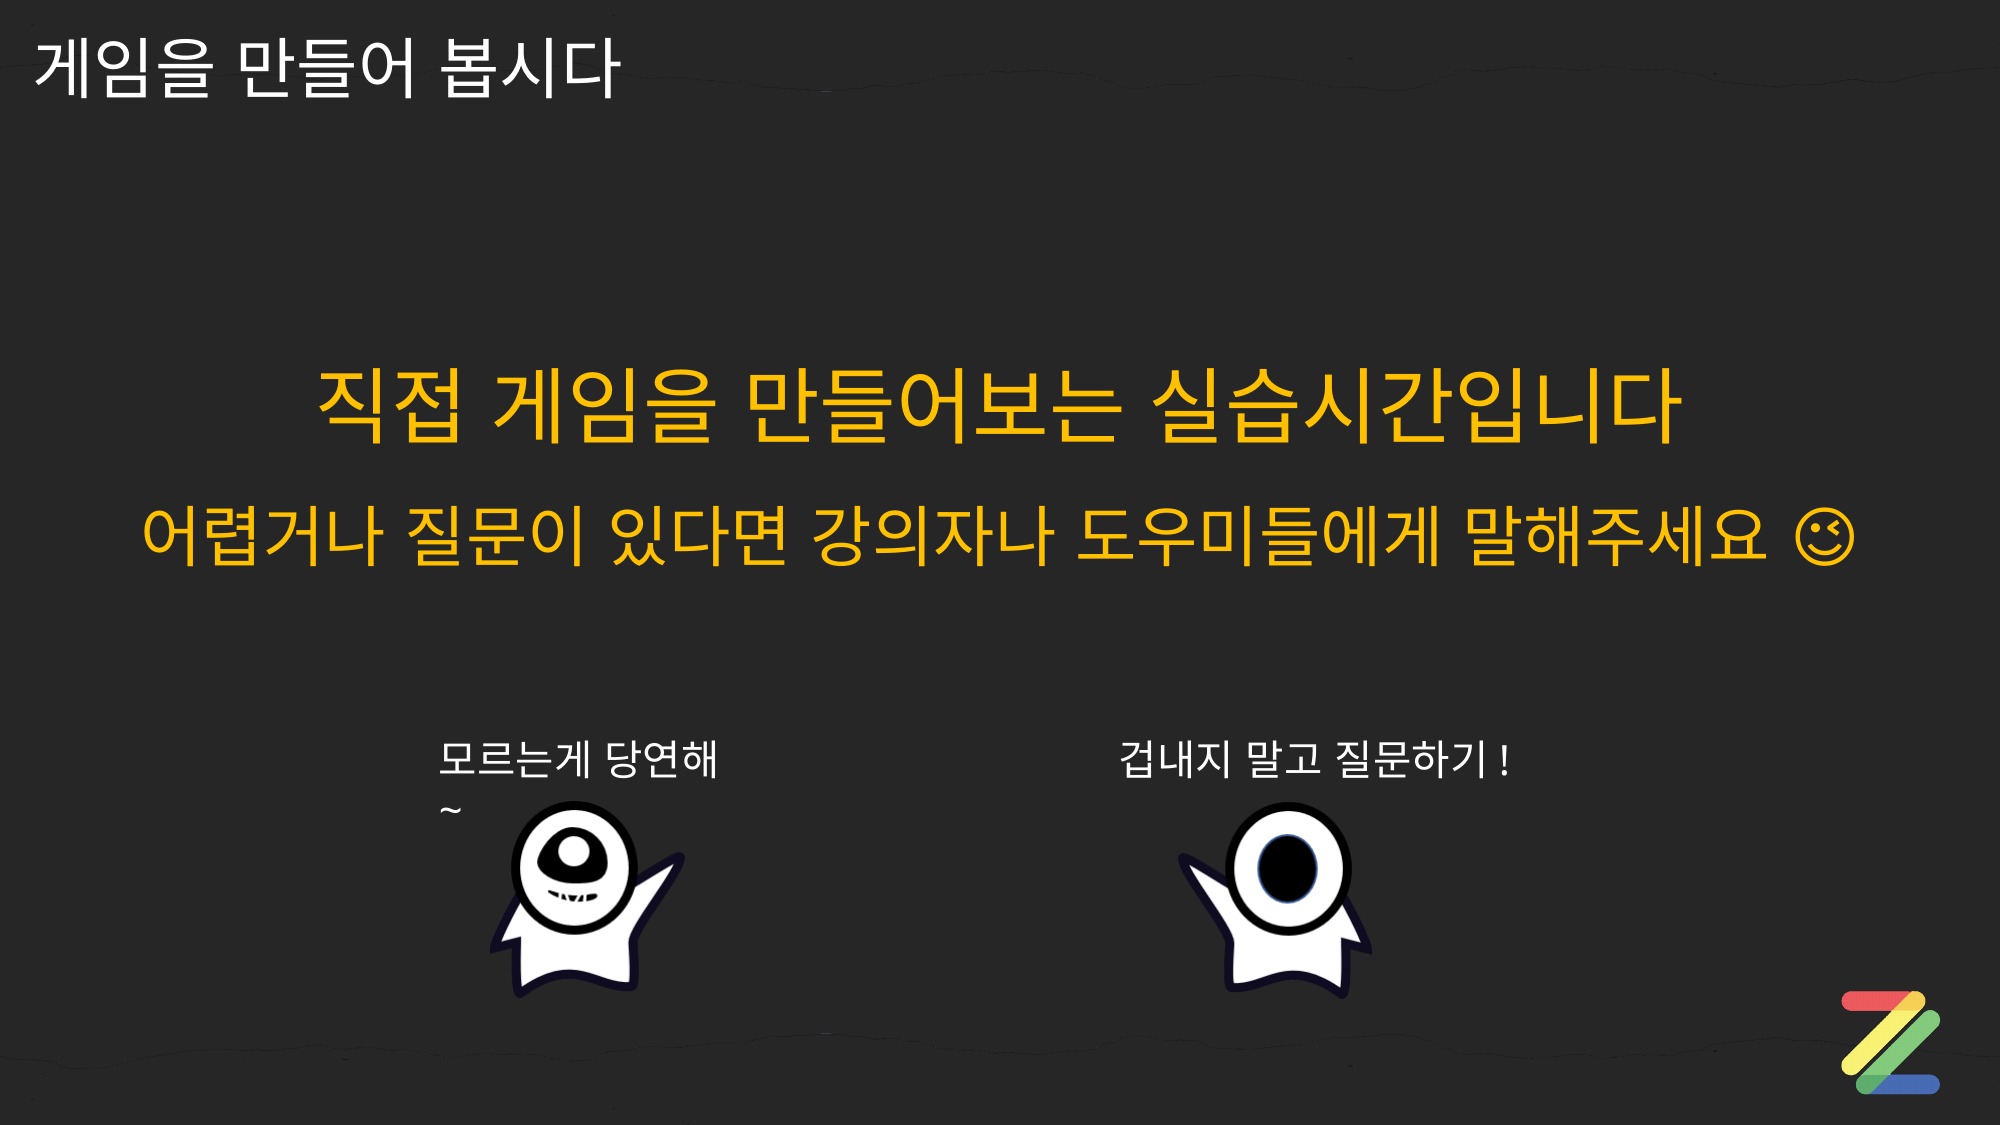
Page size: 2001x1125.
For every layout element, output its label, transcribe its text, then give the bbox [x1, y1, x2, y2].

title 게임을 만들어 봅시다 [17, 15, 1927, 128]
text_box 모르는게 당연해~ [423, 726, 751, 841]
text_box 직접 게임을 만들어보는 실습시간입니다 어렵거나 질문이 있다면 강의자나 도우미들에게 말해주세요 😉 [0, 297, 2000, 582]
picture [490, 801, 685, 998]
text_box 겁내지 말고 질문하기! [1103, 726, 1527, 791]
picture [1823, 975, 1969, 1125]
picture [1177, 802, 1372, 999]
